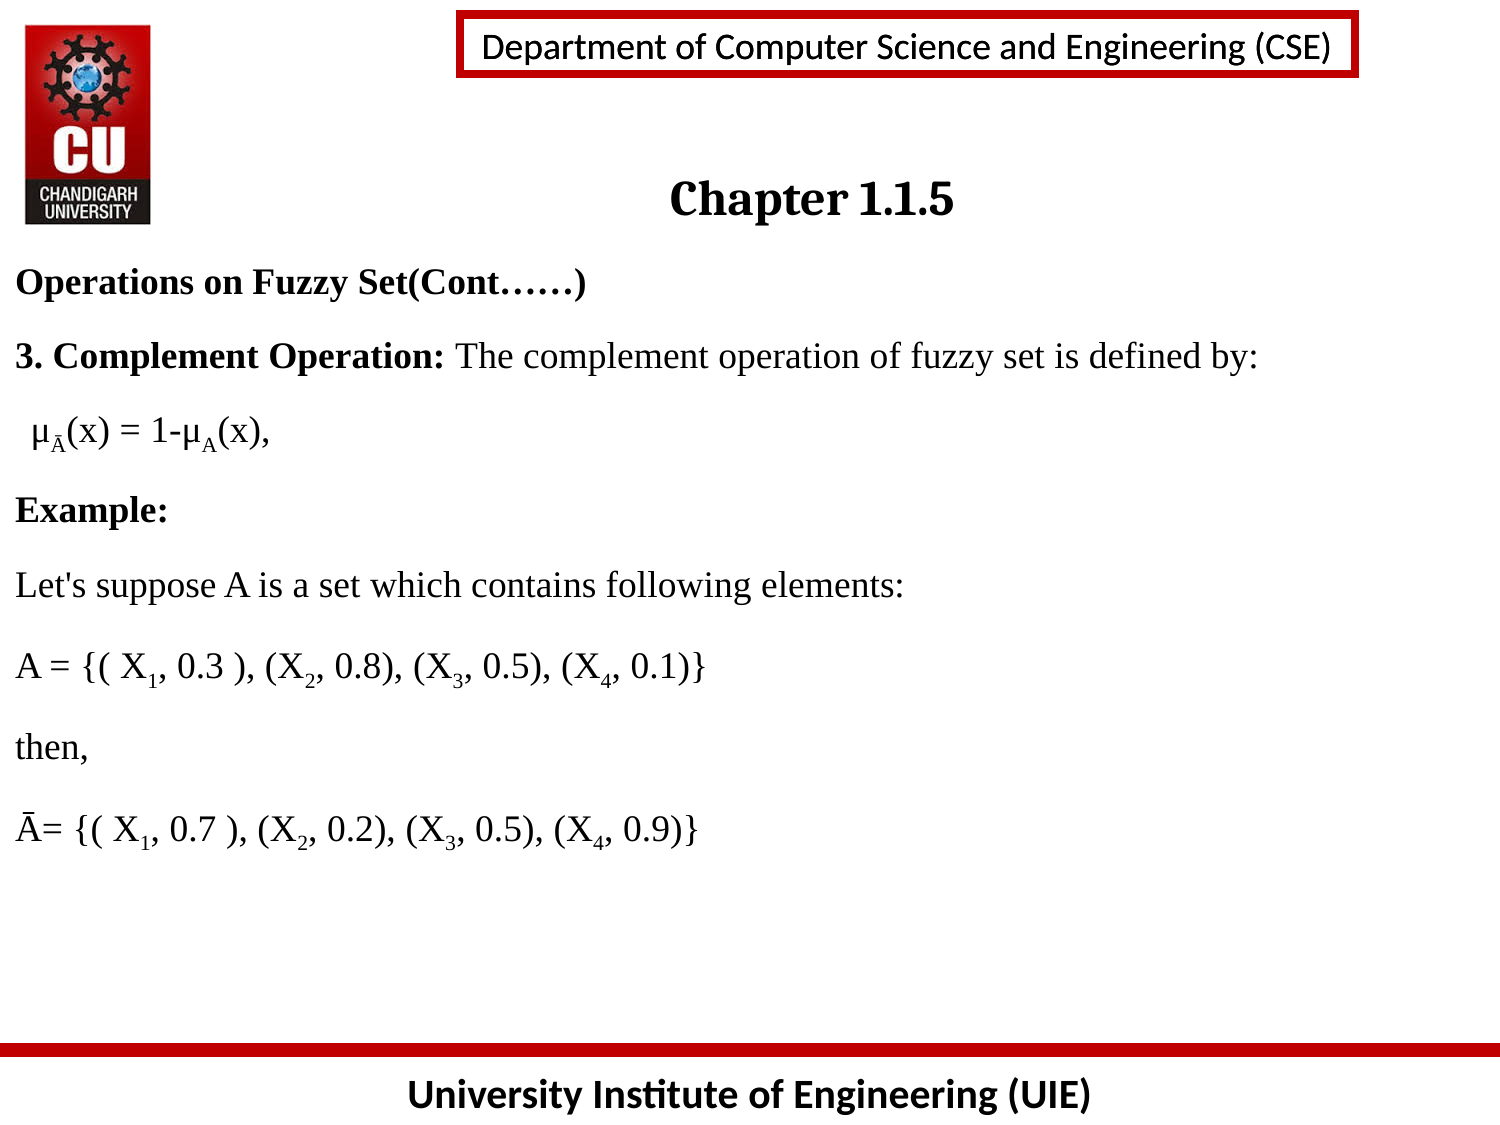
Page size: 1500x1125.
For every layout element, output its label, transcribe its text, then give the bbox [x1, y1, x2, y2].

title Chapter 1.1.5 [162, 174, 1463, 242]
picture [24, 24, 151, 225]
list Operations on Fuzzy Set(Cont……) 3. Complement Operation: The complement operation of fuzzy set is defined by: μĀ(x) = 1-μA(x), Example: Let's suppose A is a set which contains following elements: A = {( X1, 0.3 ), (X2, 0.8), (X3, 0.5), (X4, 0.1)} then, Ā= {( X1, 0.7 ), (X2, 0.2), (X3, 0.5), (X4, 0.9)} [0, 242, 1500, 1125]
